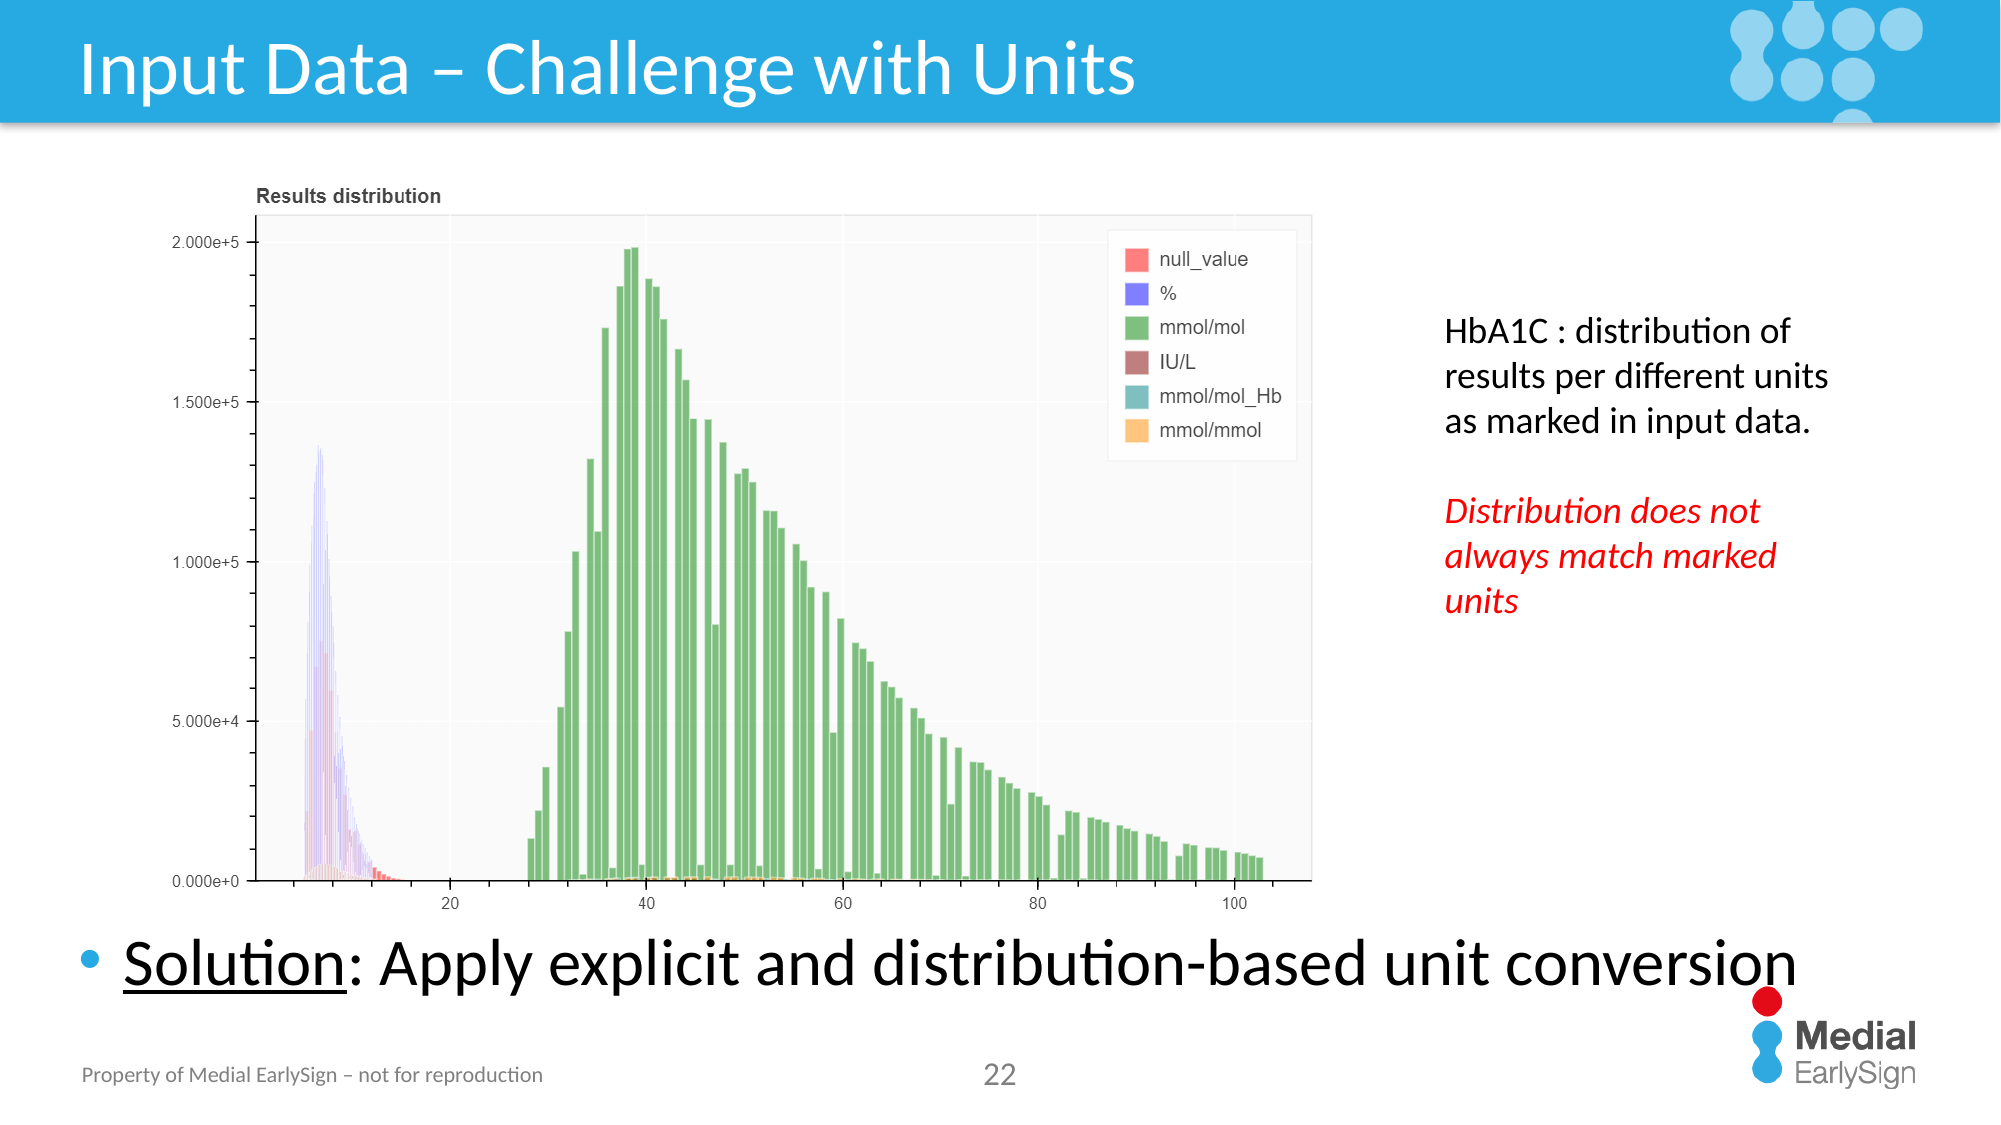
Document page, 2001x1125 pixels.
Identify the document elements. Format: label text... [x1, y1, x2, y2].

title Input Data – Challenge with Units [63, 8, 1729, 119]
text_box HbA1C : distribution of results per different units as marked in input data. Distribution does not always match marked units [1429, 298, 1872, 629]
picture [1730, 1, 1923, 123]
picture [1752, 986, 1915, 1089]
picture [165, 171, 1355, 916]
list Solution: Apply explicit and distribution-based unit conversion [63, 911, 1835, 1021]
